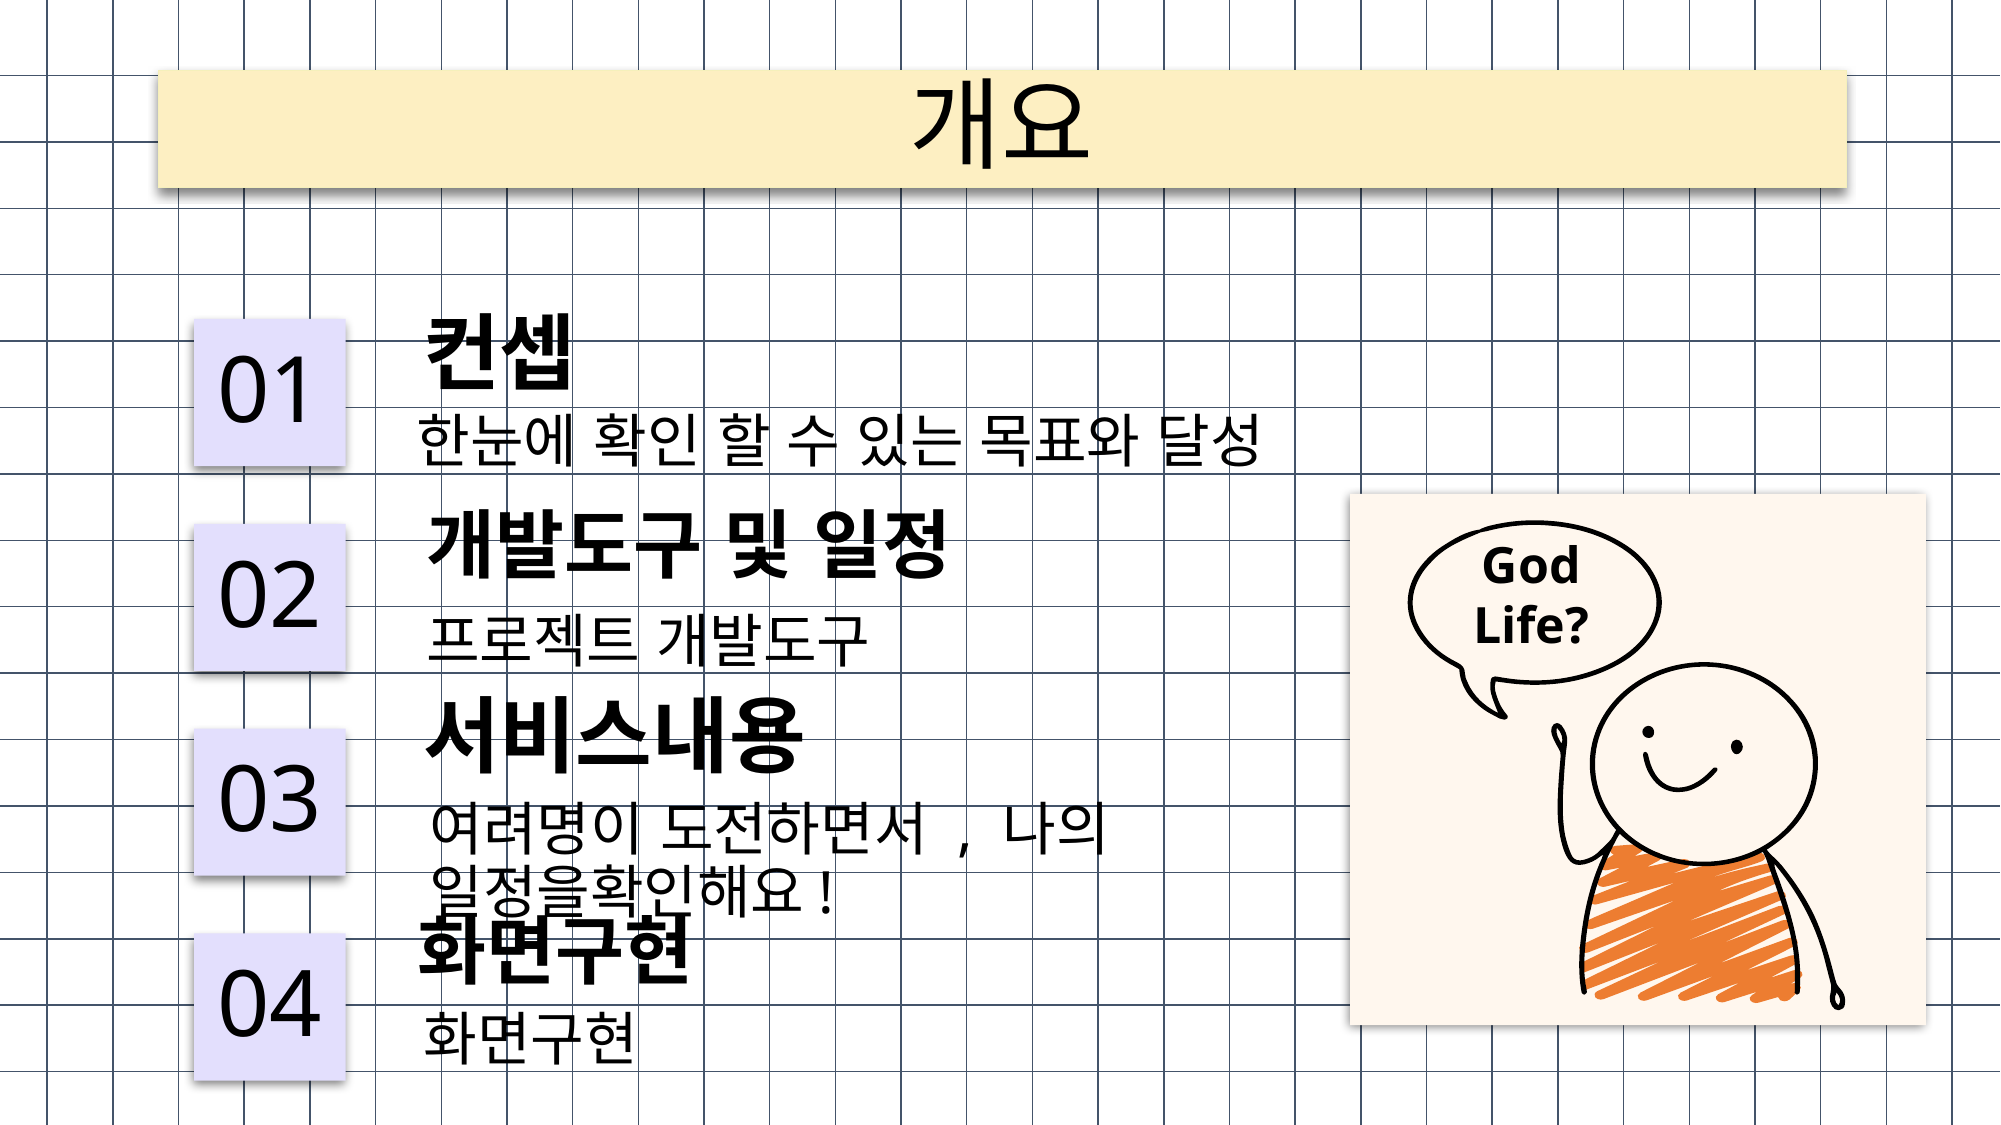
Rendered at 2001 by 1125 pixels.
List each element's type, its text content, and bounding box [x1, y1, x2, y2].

text_box 01 [194, 318, 346, 467]
subtitle 여려명이 도전하면서 , 나의 일정을확인해요! [409, 780, 1198, 893]
subtitle 컨셉 [403, 270, 1444, 422]
subtitle 한눈에 확인 할 수 있는 목표와 달성 [396, 392, 1393, 505]
text_box 02 [194, 523, 346, 671]
subtitle 개발도구 및 일정 [406, 514, 1342, 609]
text_box 04 [194, 933, 346, 1081]
text_box 화면구현 [403, 990, 1044, 1103]
text_box 화면구현 [397, 920, 1037, 1015]
title 개요 [158, 70, 1847, 188]
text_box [1403, 520, 1847, 1011]
text_box 03 [194, 728, 346, 876]
subtitle 프로젝트 개발도구 [405, 592, 1320, 705]
text_box [1350, 493, 1926, 1026]
subtitle 서비스내용 [403, 709, 1043, 805]
